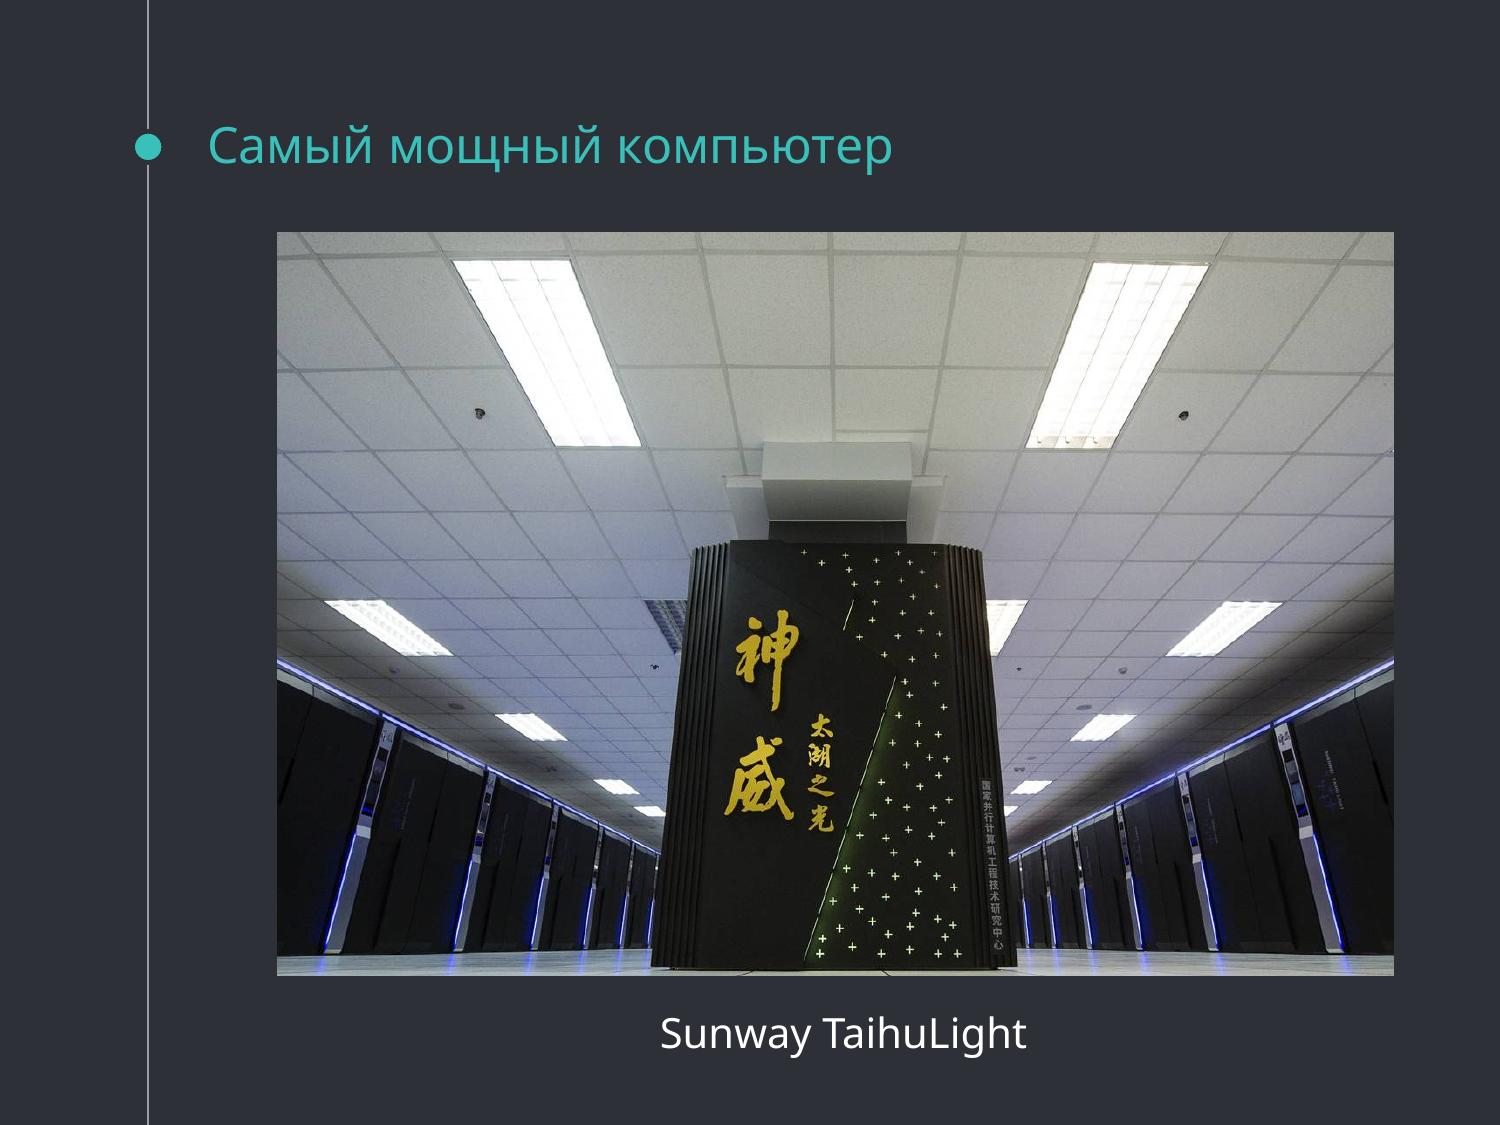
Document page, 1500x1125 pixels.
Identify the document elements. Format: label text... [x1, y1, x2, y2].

text_box Sunway TaihuLight [645, 999, 1054, 1065]
title Самый мощный компьютер [191, 113, 1317, 190]
picture [277, 231, 1394, 977]
